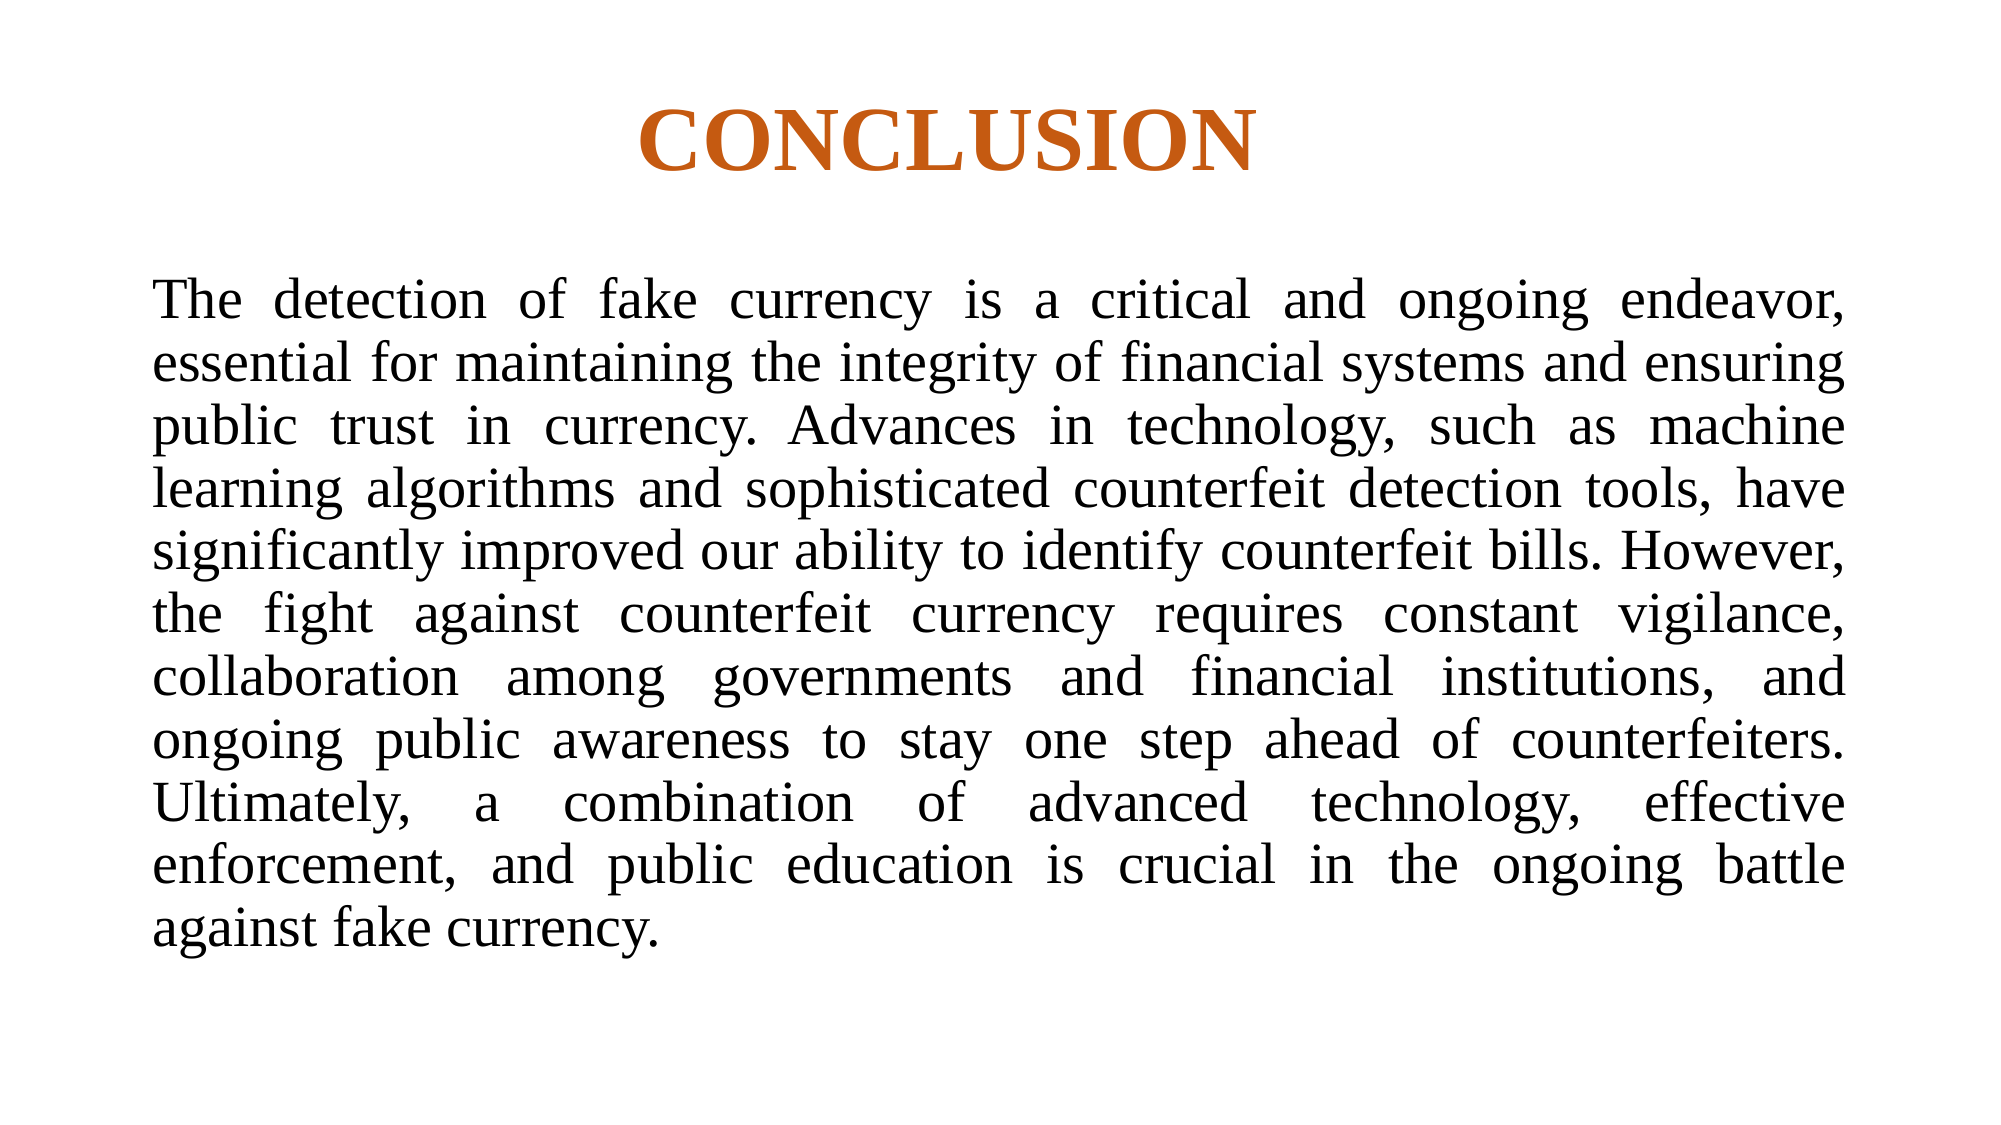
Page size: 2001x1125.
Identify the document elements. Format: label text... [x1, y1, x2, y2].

title CONCLUSION [84, 31, 1810, 250]
list The detection of fake currency is a critical and ongoing endeavor, essential for maintaining the integrity of financial systems and ensuring public trust in currency. Advances in technology, such as machine learning algorithms and sophisticated counterfeit detection tools, have significantly improved our ability to identify counterfeit bills. However, the fight against counterfeit currency requires constant vigilance, collaboration among governments and financial institutions, and ongoing public awareness to stay one step ahead of counterfeiters. Ultimately, a combination of advanced technology, effective enforcement, and public education is crucial in the ongoing battle against fake currency. [137, 260, 1863, 1014]
